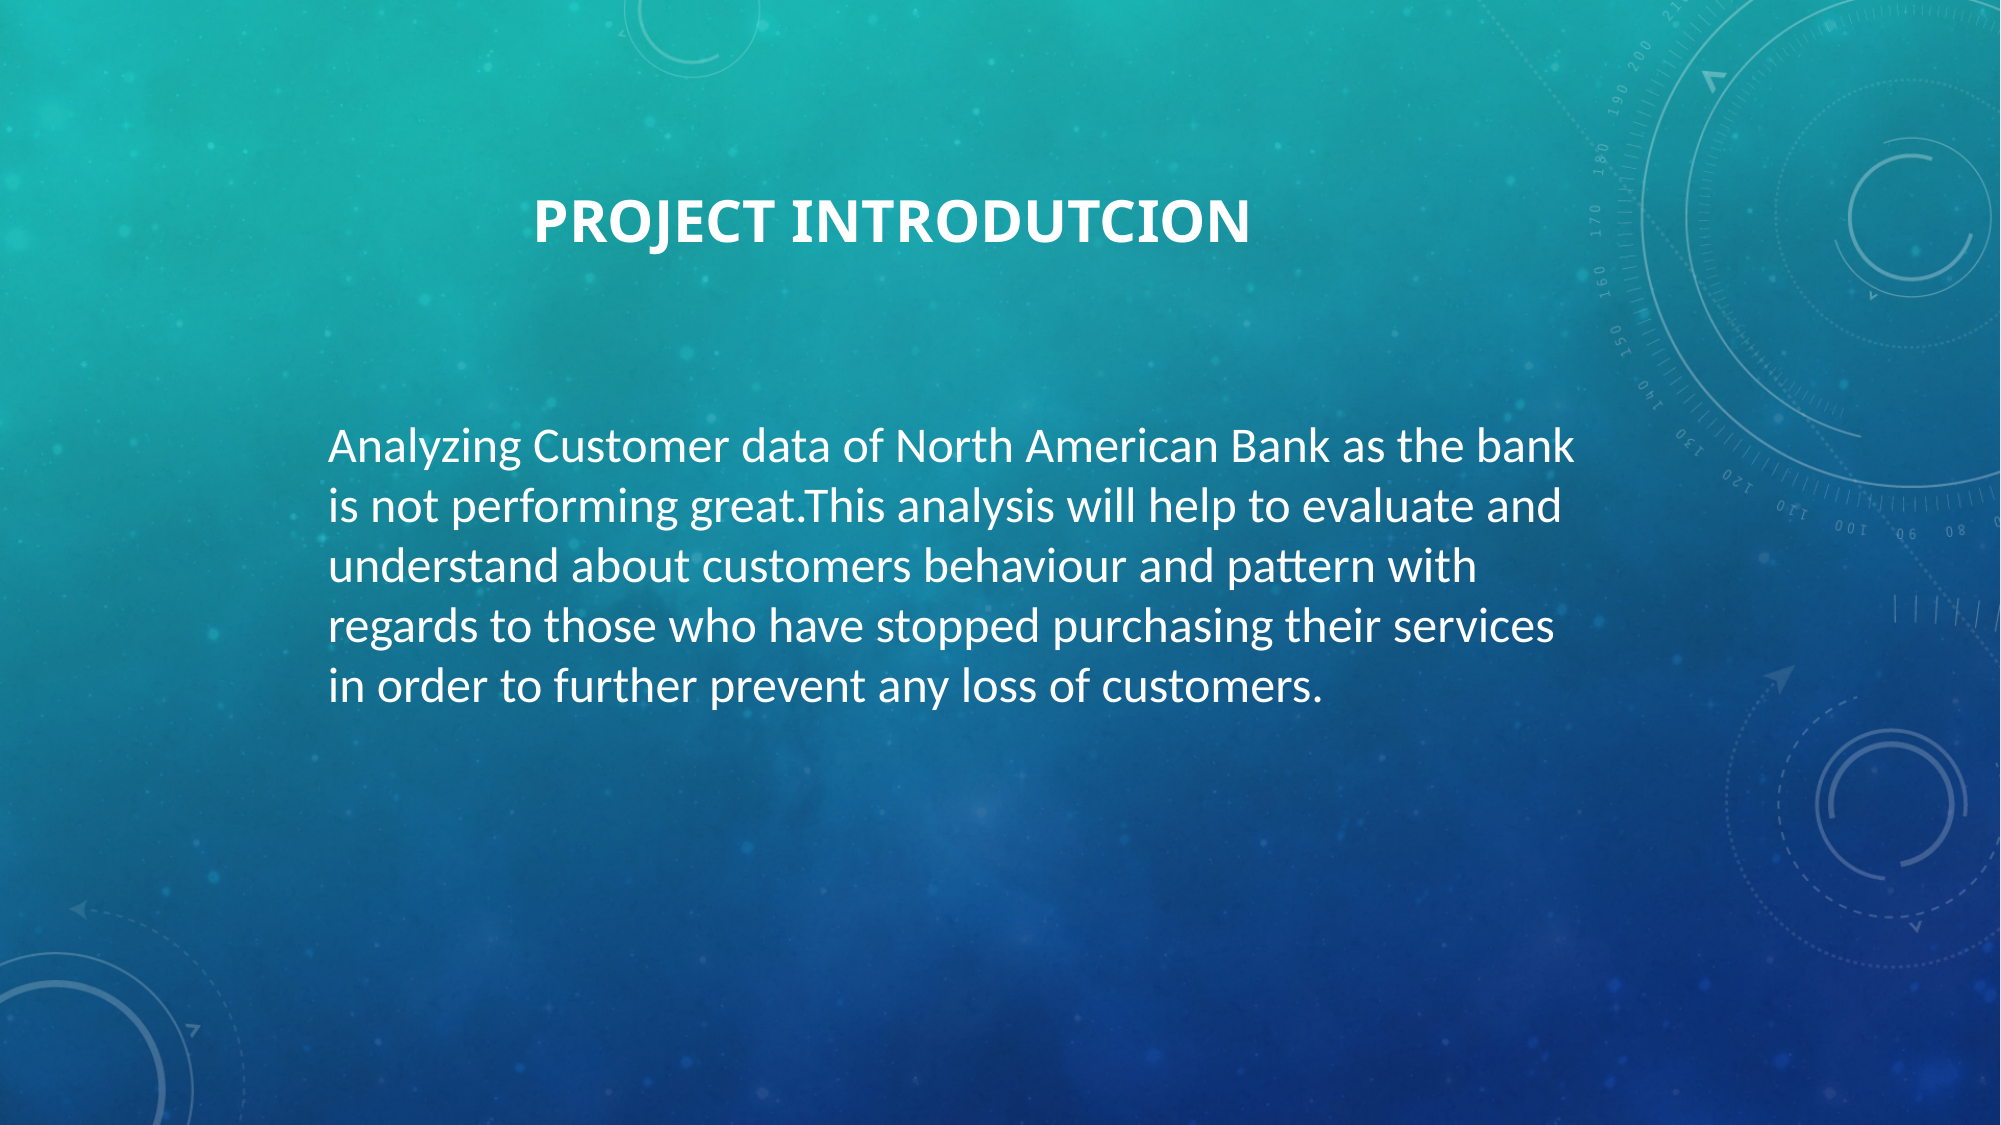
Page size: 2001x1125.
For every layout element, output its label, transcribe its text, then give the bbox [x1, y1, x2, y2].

list Analyzing Customer data of North American Bank as the bank is not performing great.This analysis will help to evaluate and understand about customers behaviour and pattern with regards to those who have stopped purchasing their services in order to further prevent any loss of customers. [312, 263, 1617, 862]
picture [0, 0, 2001, 1125]
title Project introdutcion [517, 99, 2000, 339]
